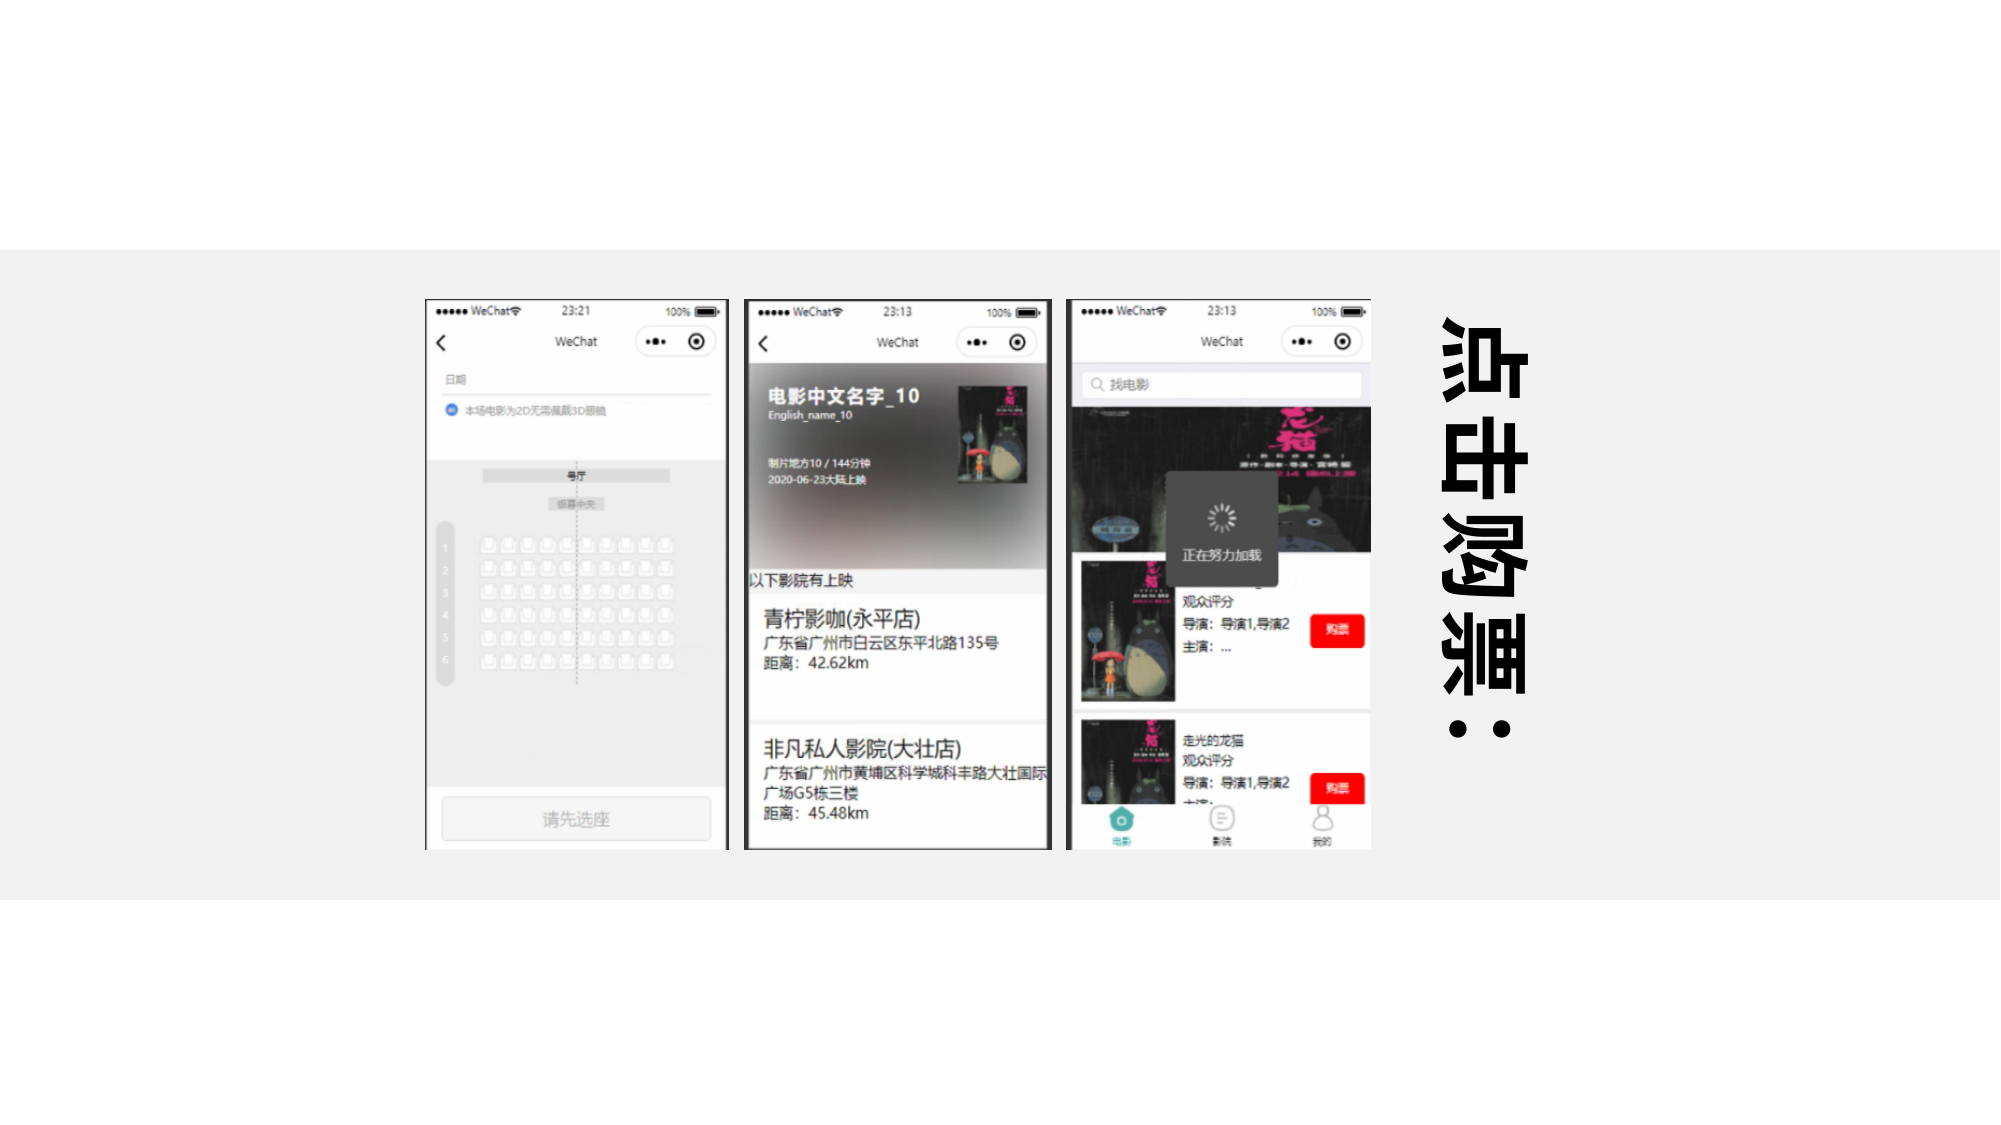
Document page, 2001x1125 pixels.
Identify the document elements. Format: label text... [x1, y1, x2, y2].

picture [744, 299, 1052, 850]
text_box 点击购票： [1424, 299, 1575, 850]
text_box [0, 249, 2000, 901]
picture [1066, 299, 1371, 850]
picture [424, 299, 729, 850]
